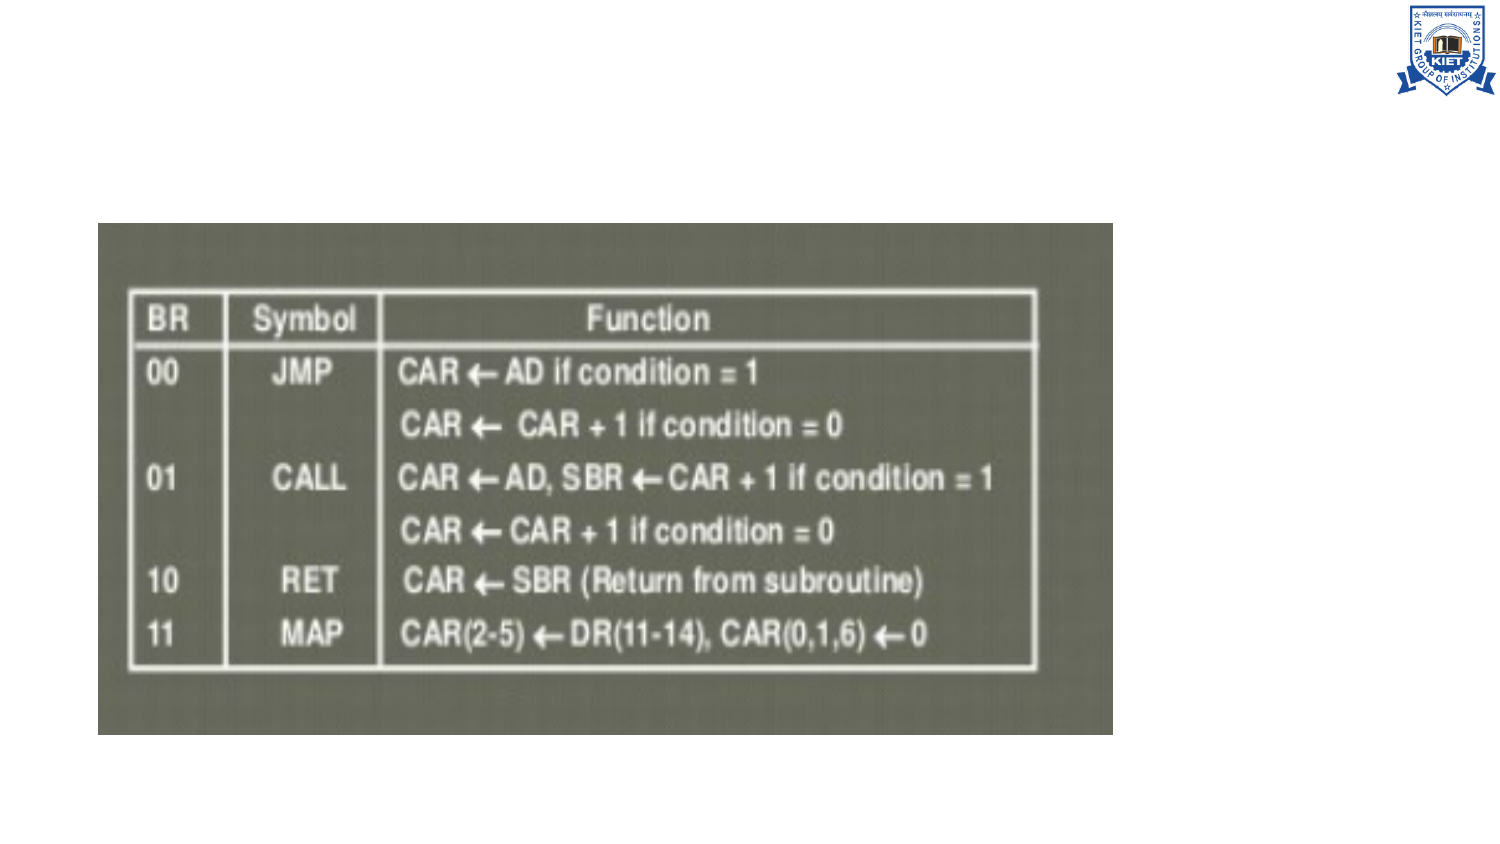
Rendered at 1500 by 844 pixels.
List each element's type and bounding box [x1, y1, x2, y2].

picture [1395, 4, 1497, 97]
picture [98, 223, 1113, 735]
